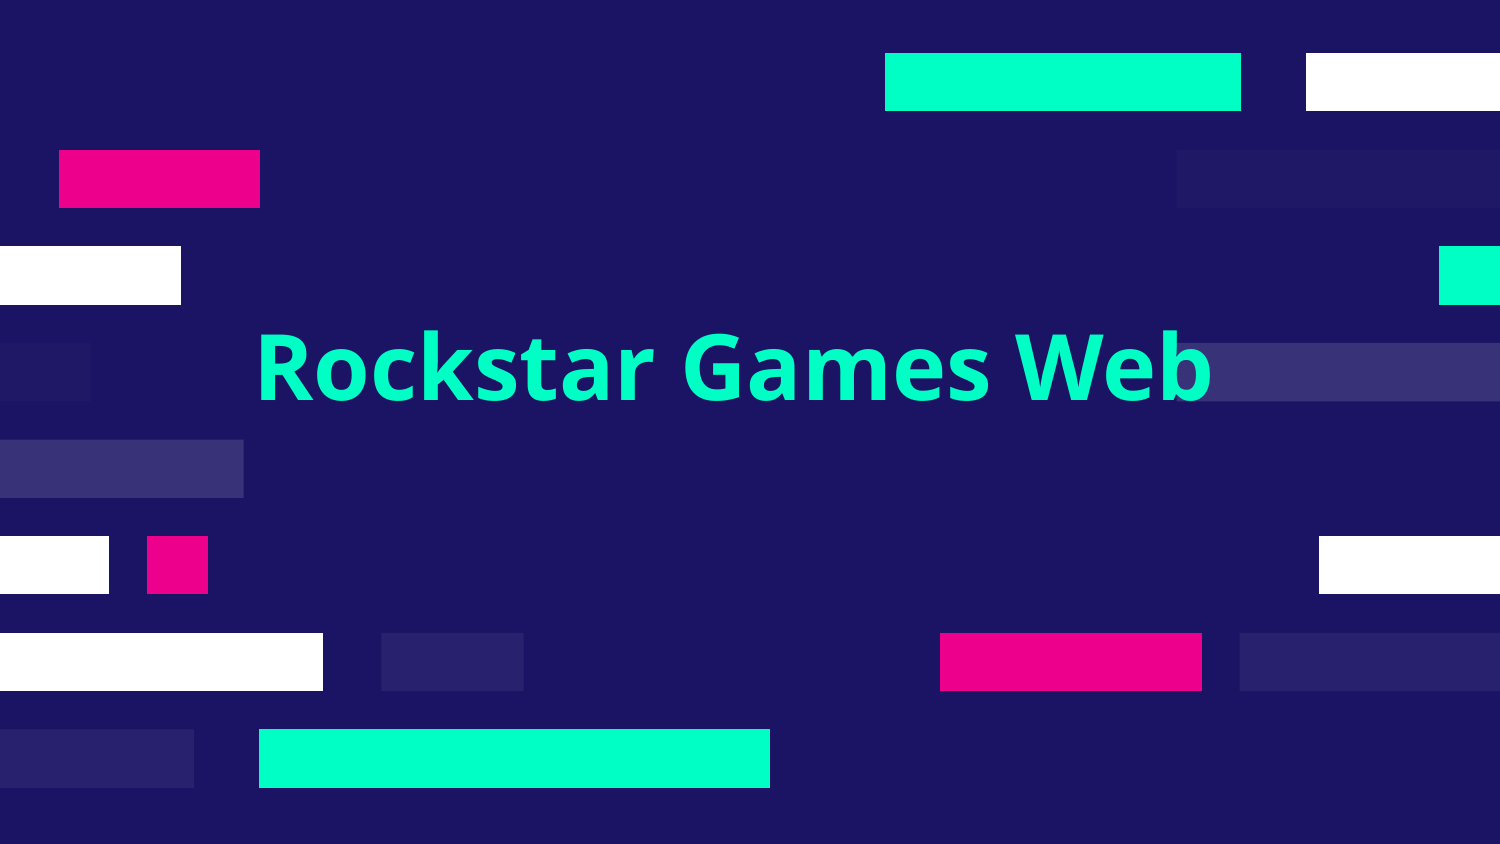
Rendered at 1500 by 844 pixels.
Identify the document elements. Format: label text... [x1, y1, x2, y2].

text_box [43, 351, 1457, 432]
title Rockstar Games Web [43, 305, 1426, 351]
